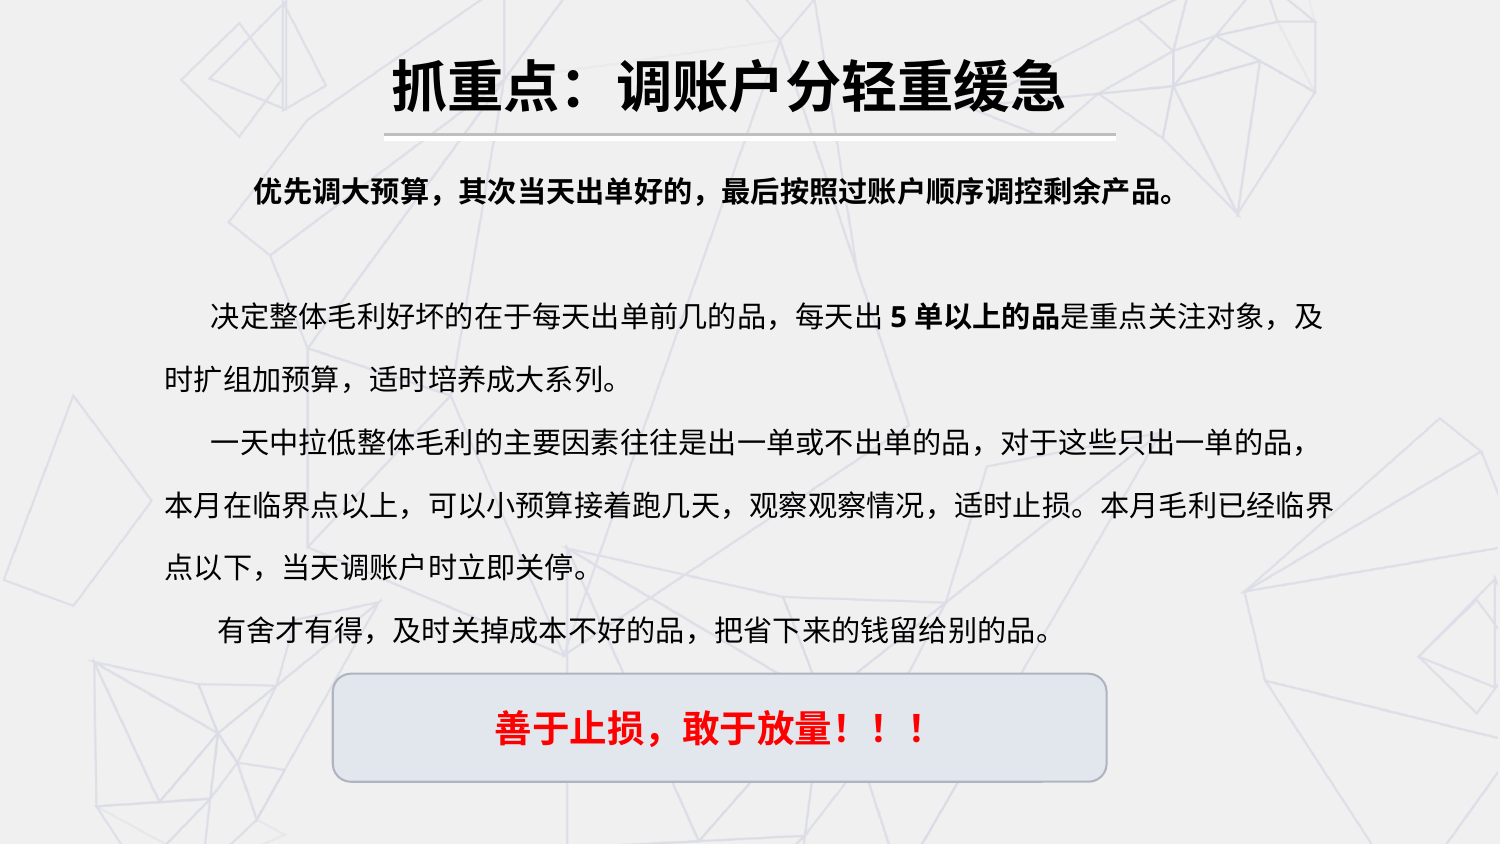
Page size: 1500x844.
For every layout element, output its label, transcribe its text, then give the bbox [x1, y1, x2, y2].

text_box 优先调大预算，其次当天出单好的，最后按照过账户顺序调控剩余产品。 [239, 166, 1261, 243]
picture [0, 0, 1498, 844]
text_box 善于止损，敢于放量！！！ [332, 673, 1107, 782]
title 抓重点：调账户分轻重缓急 [280, 51, 1178, 136]
text_box 决定整体毛利好坏的在于每天出单前几的品，每天出5单以上的品是重点关注对象，及时扩组加预算，适时培养成大系列。 一天中拉低整体毛利的主要因素往往是出一单或不出单的品，对于这些只出一单的品，本月在临界点以上，可以小预算接着跑几天，观察观察情况，适时止损。本月毛利已经临界点以下，当天调账户时立即关停。 有舍才有得，及时关掉成本不好的品，把省下来的钱留给别的品。 [150, 262, 1351, 655]
